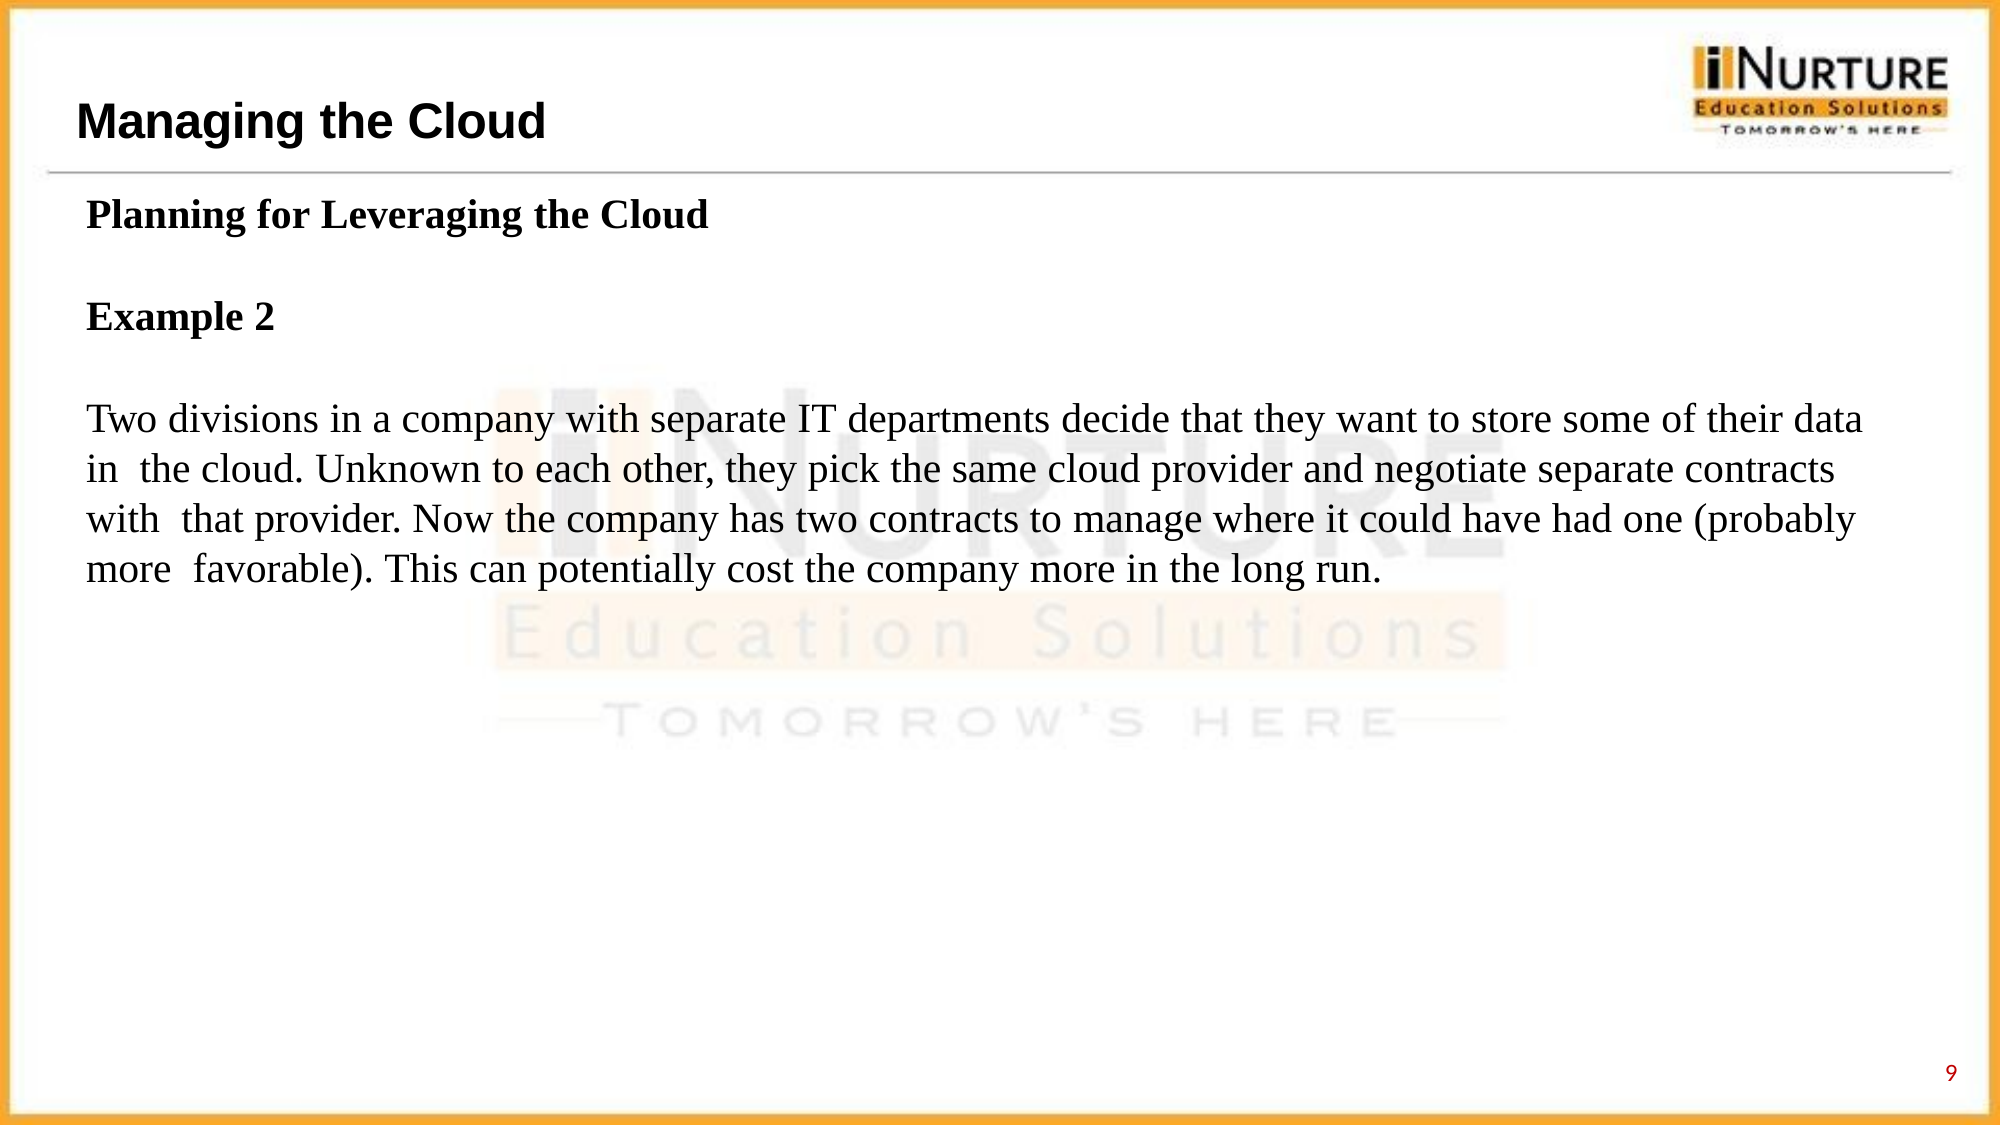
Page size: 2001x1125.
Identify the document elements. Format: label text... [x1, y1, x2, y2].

text_box 9 [1942, 1060, 1960, 1087]
title Managing the Cloud [73, 86, 549, 276]
text_box Planning for Leveraging the Cloud Example 2 Two divisions in a company with separate IT departments decide that they want to store some of their data in the cloud. Unknown to each other, they pick the same cloud provider and negotiate separate contracts with that provider. Now the company has two contracts to manage where it could have had one (probably more favorable). This can potentially cost the company more in the long run. [84, 184, 1902, 591]
picture [0, 0, 2000, 1125]
